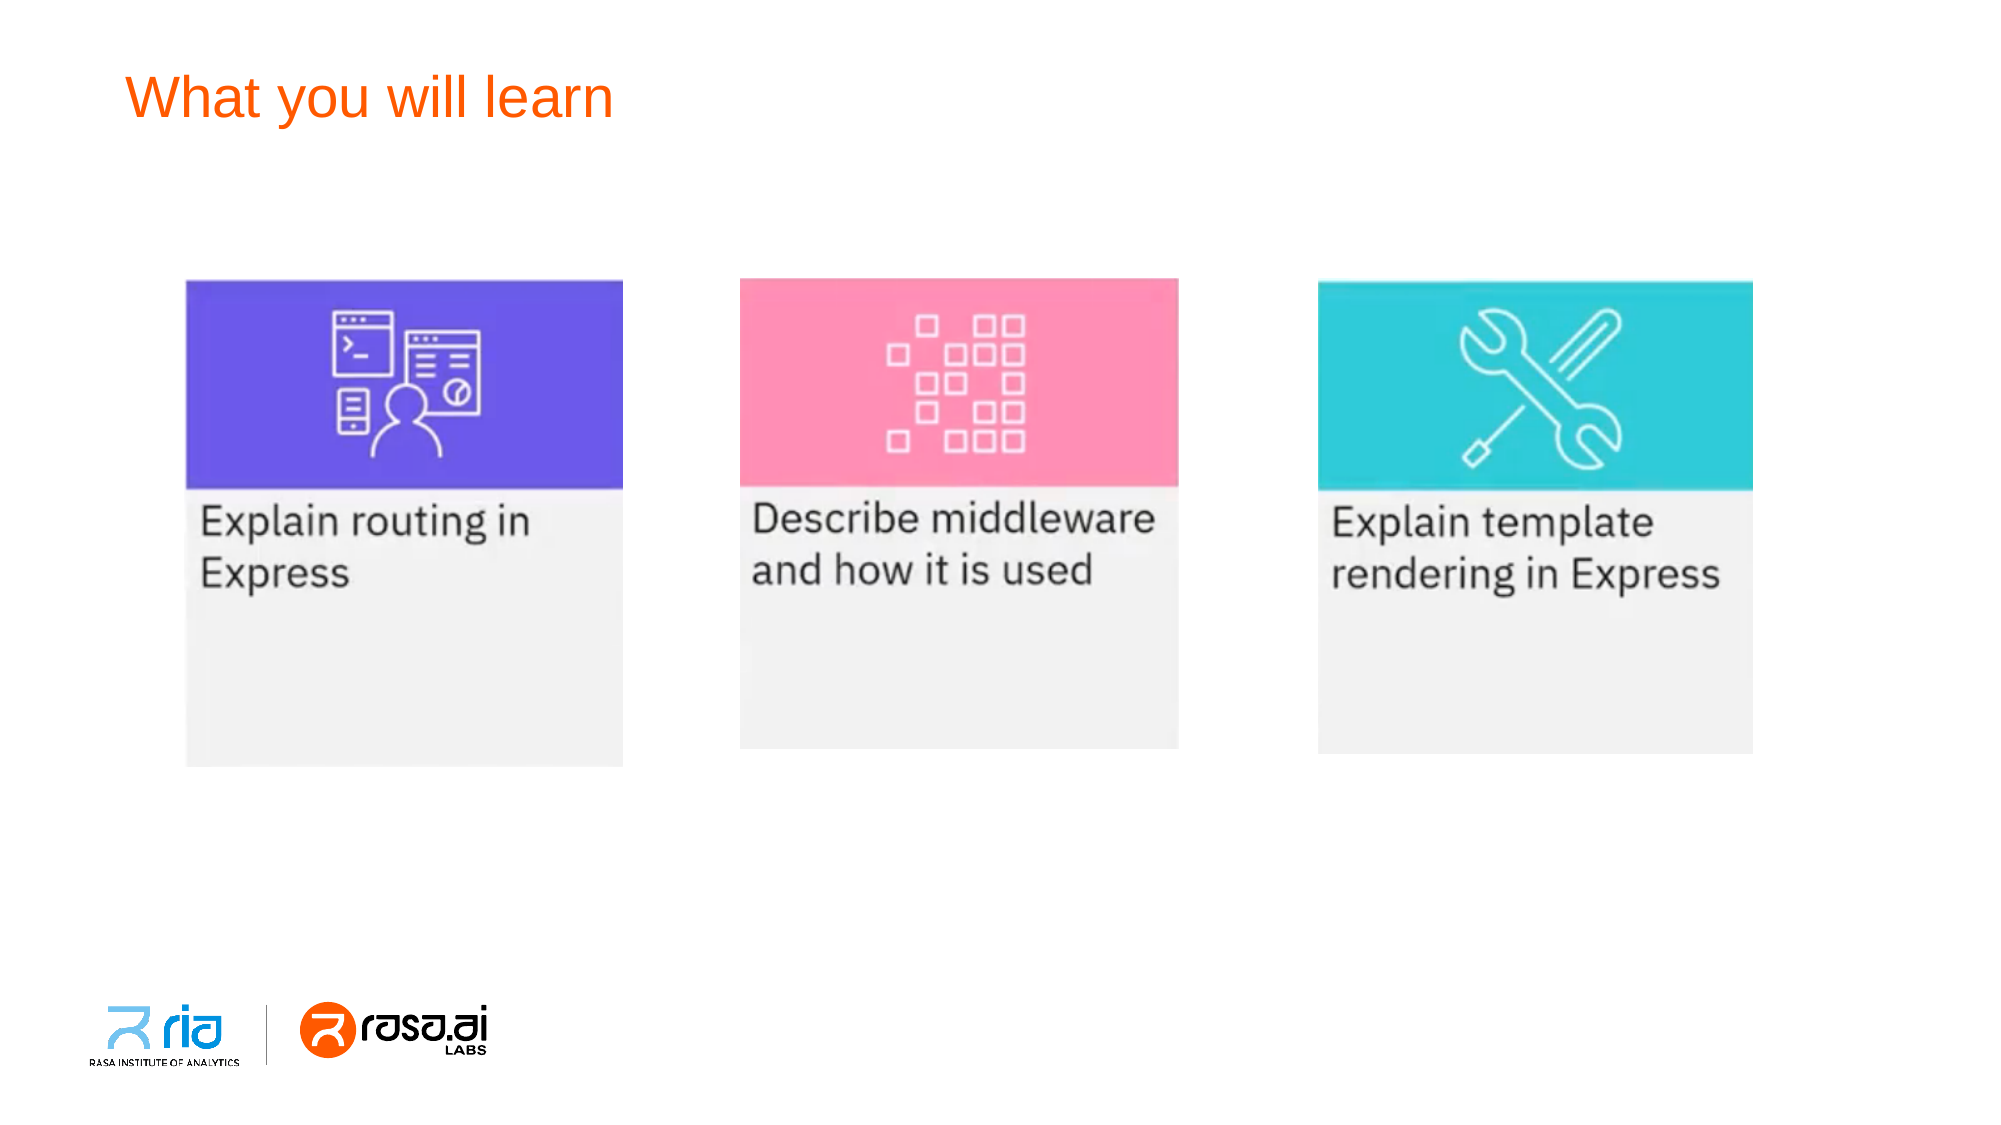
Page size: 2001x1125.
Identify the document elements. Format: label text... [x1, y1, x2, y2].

picture [78, 992, 250, 1078]
picture [184, 278, 623, 767]
picture [1318, 277, 1753, 754]
picture [739, 278, 1180, 750]
title What you will learn [125, 59, 1791, 131]
